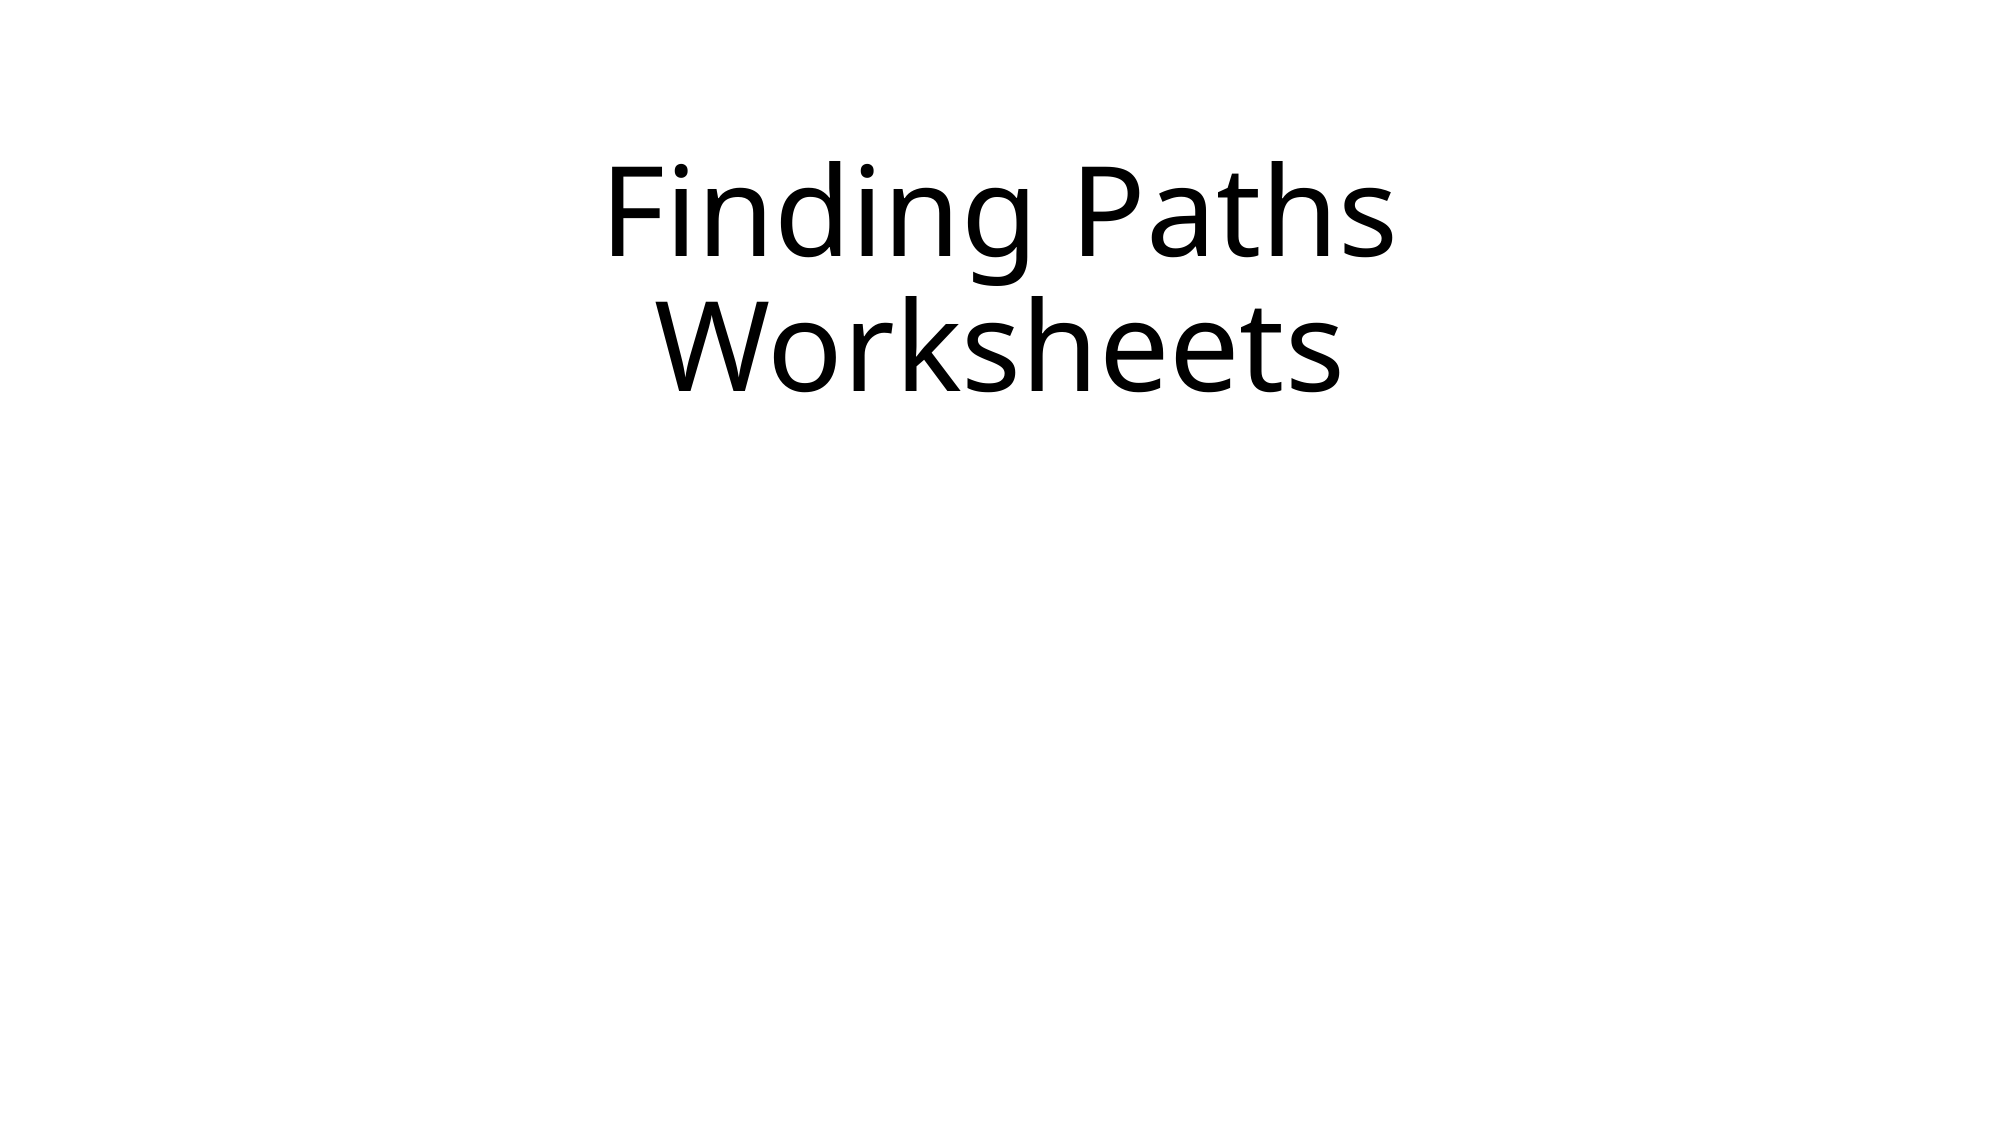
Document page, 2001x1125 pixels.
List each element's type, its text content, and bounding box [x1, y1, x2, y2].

title Finding Paths Worksheets [249, 184, 1750, 576]
